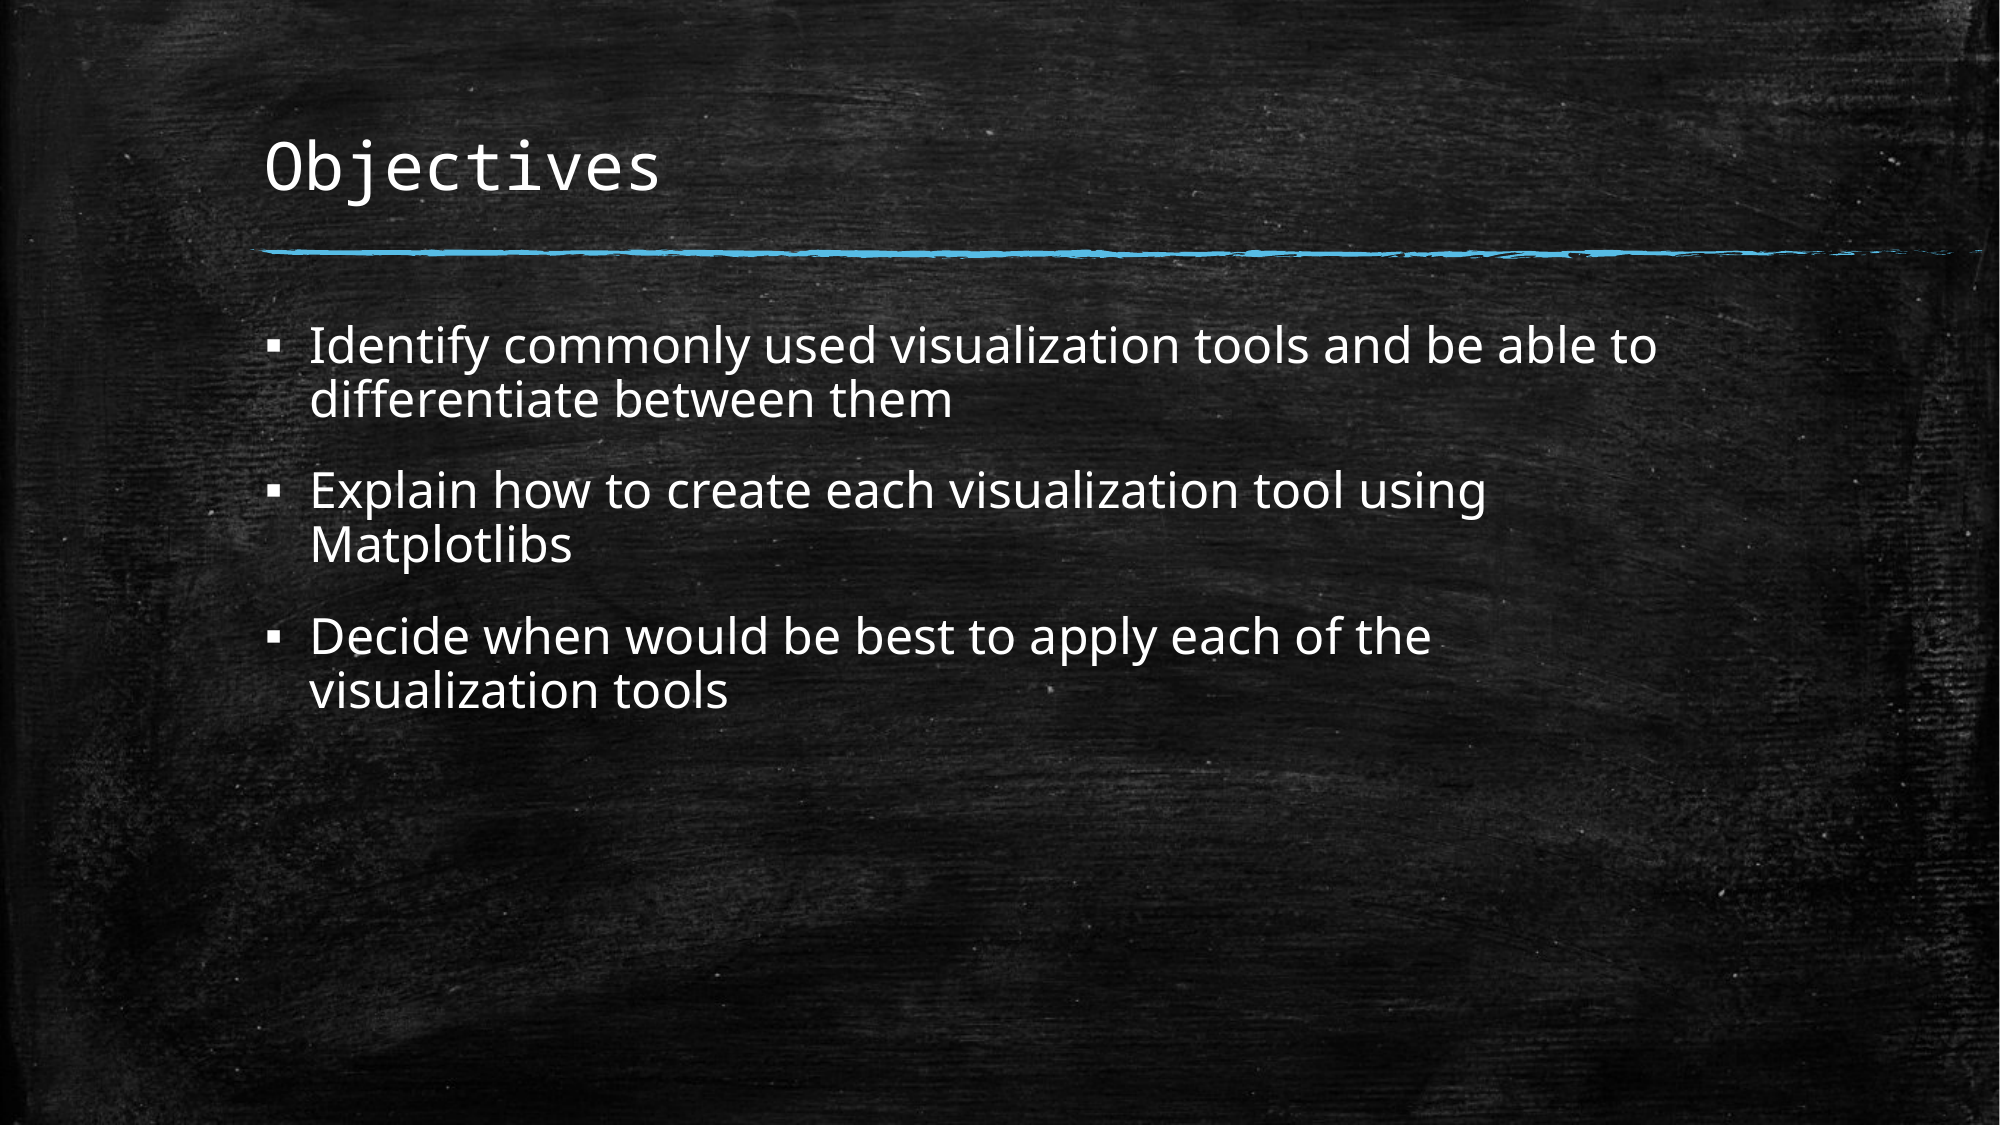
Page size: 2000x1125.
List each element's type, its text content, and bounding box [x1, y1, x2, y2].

list Identify commonly used visualization tools and be able to differentiate between them Explain how to create each visualization tool using Matplotlibs Decide when would be best to apply each of the visualization tools [249, 312, 1750, 1013]
picture [0, 0, 2000, 1125]
title Objectives [249, 45, 1750, 213]
